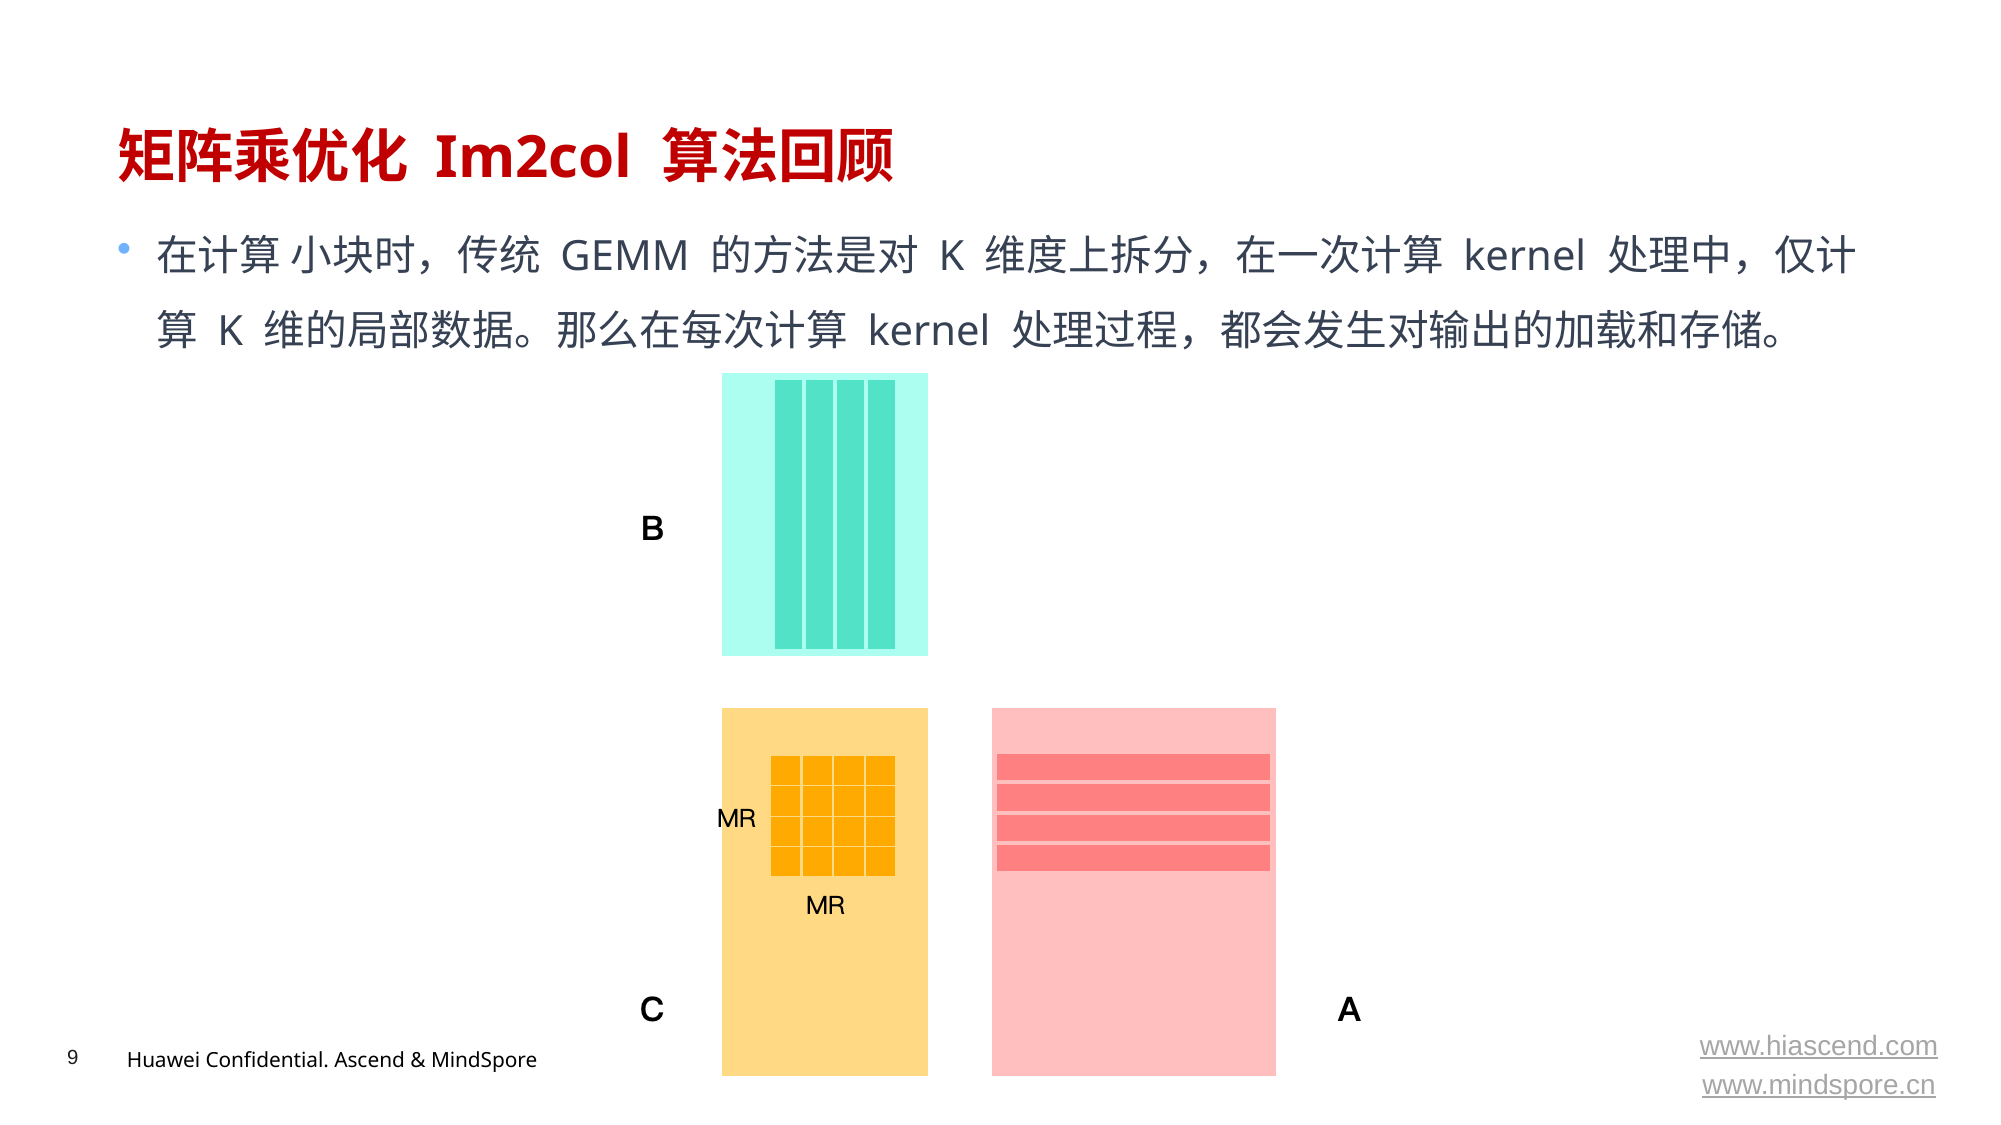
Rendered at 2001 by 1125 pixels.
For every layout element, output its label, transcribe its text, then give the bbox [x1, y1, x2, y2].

title 矩阵乘优化 Im2col 算法回顾 [102, 111, 1901, 209]
picture [630, 373, 1371, 1076]
